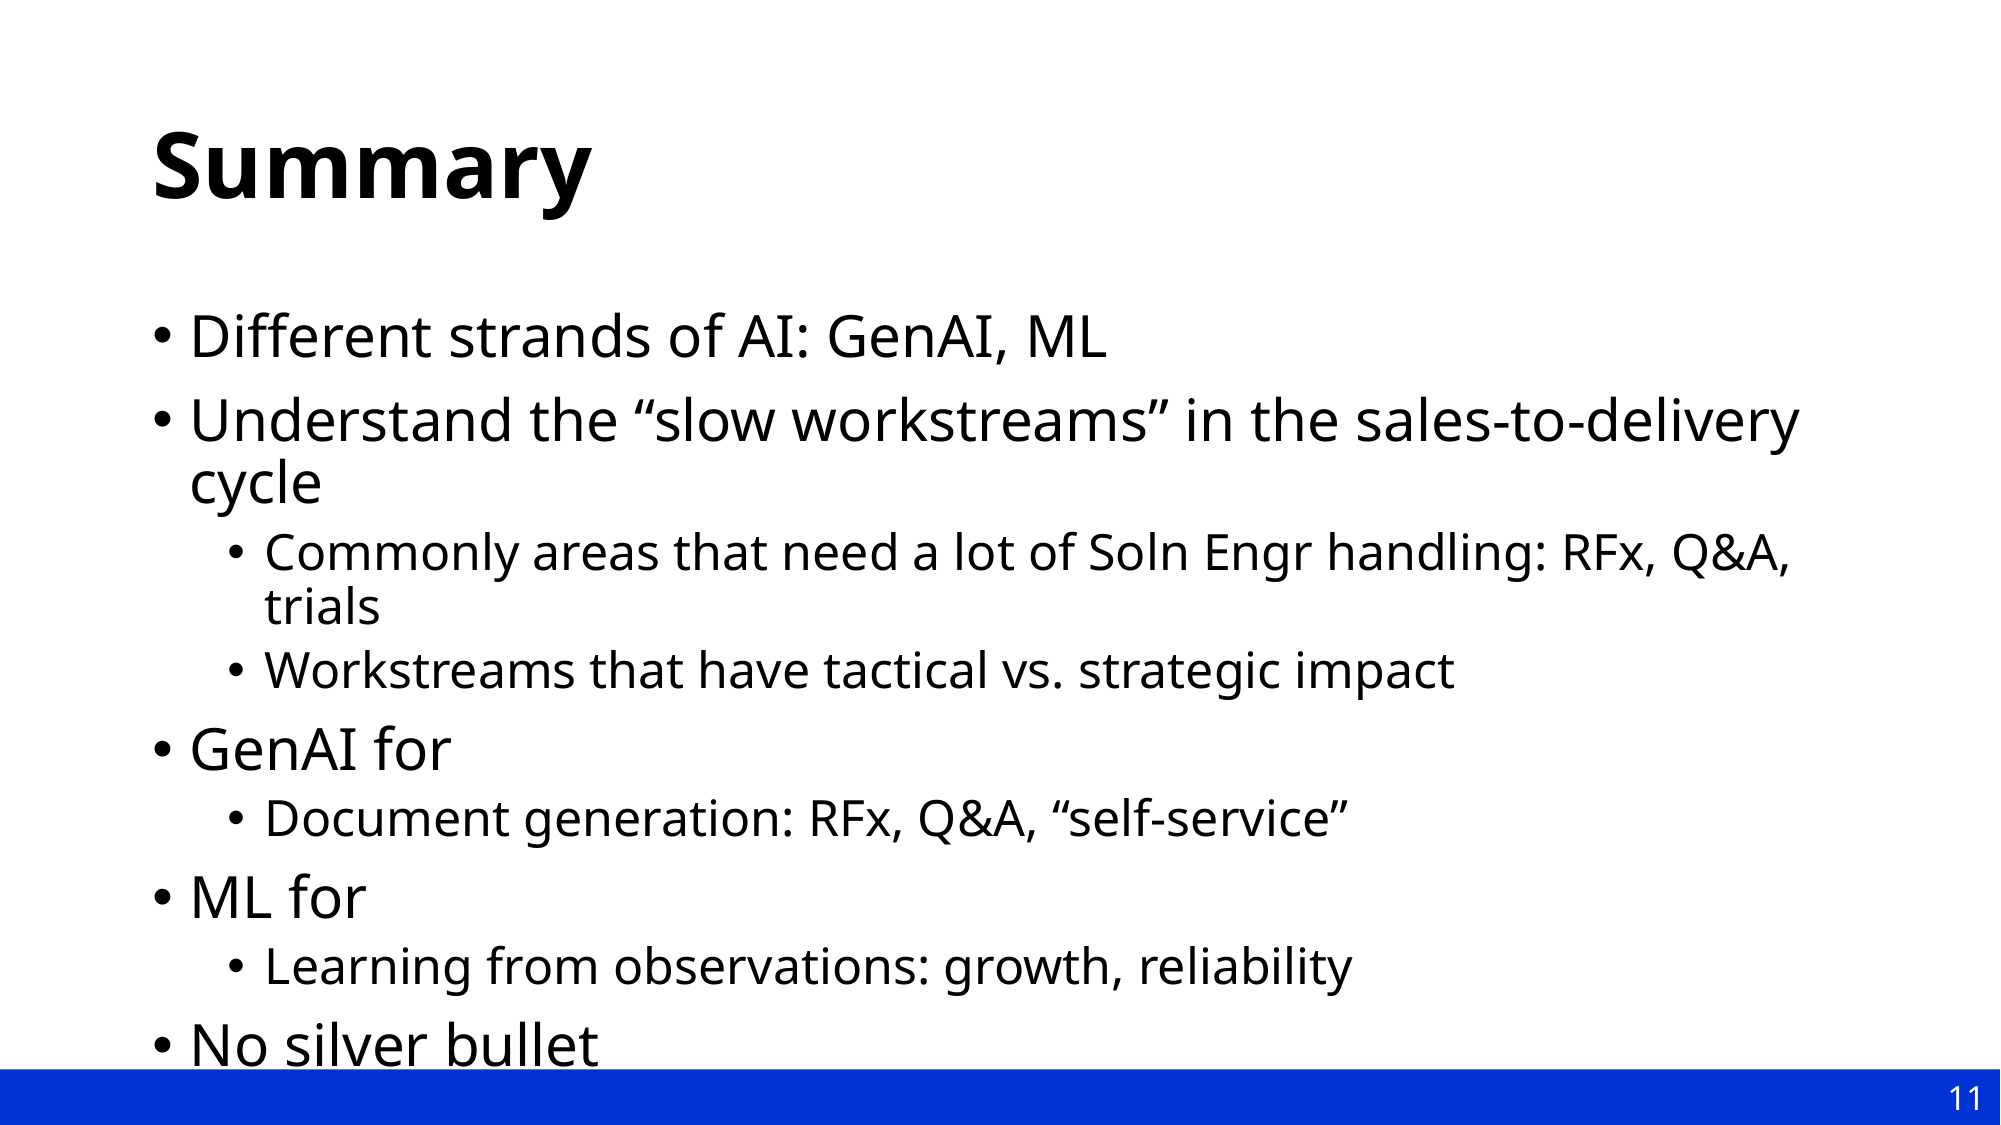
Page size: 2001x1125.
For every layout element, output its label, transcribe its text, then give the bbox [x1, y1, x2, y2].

title Summary [137, 59, 1863, 278]
list Different strands of AI: GenAI, ML Understand the “slow workstreams” in the sales-to-delivery cycle Commonly areas that need a lot of Soln Engr handling: RFx, Q&A, trials Workstreams that have tactical vs. strategic impact GenAI for Document generation: RFx, Q&A, “self-service” ML for Learning from observations: growth, reliability No silver bullet [137, 299, 1863, 1014]
